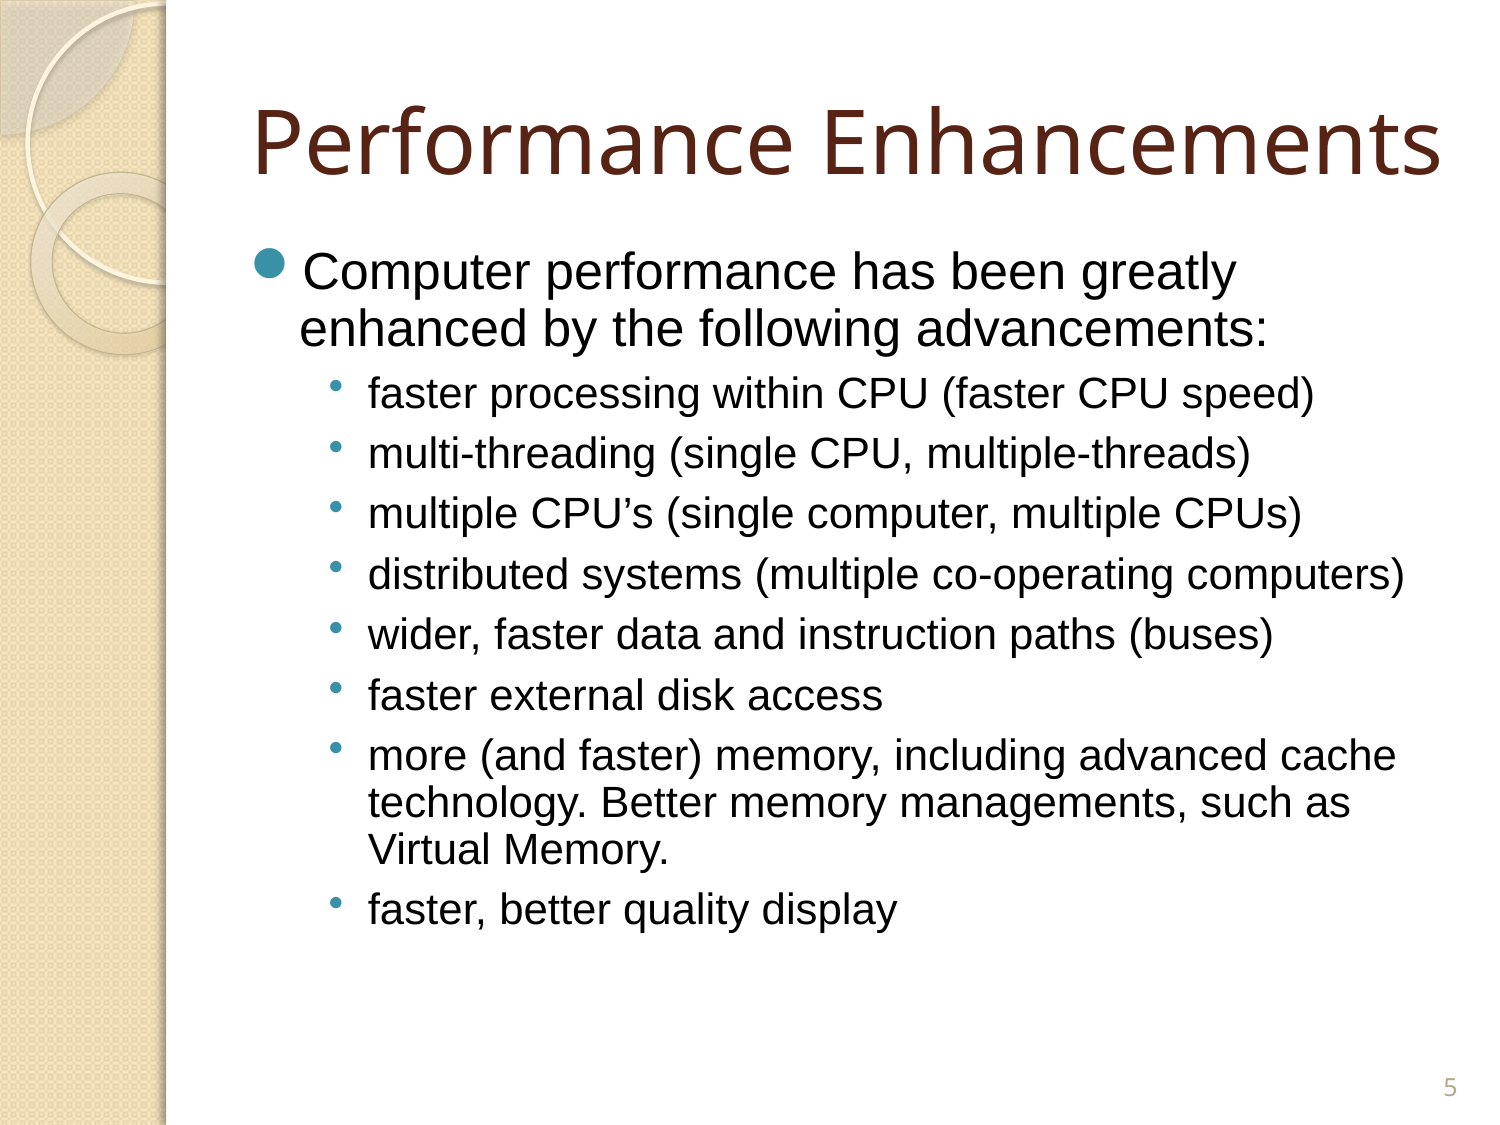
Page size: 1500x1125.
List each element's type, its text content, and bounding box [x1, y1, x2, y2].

title Performance Enhancements [235, 45, 1466, 233]
slide_number 5 [1413, 1034, 1488, 1113]
list Computer performance has been greatly enhanced by the following advancements: faster processing within CPU (faster CPU speed) multi-threading (single CPU, multiple-threads) multiple CPU’s (single computer, multiple CPUs) distributed systems (multiple co-operating computers) wider, faster data and instruction paths (buses) faster external disk access more (and faster) memory, including advanced cache technology. Better memory managements, such as Virtual Memory. faster, better quality display [235, 237, 1466, 1025]
